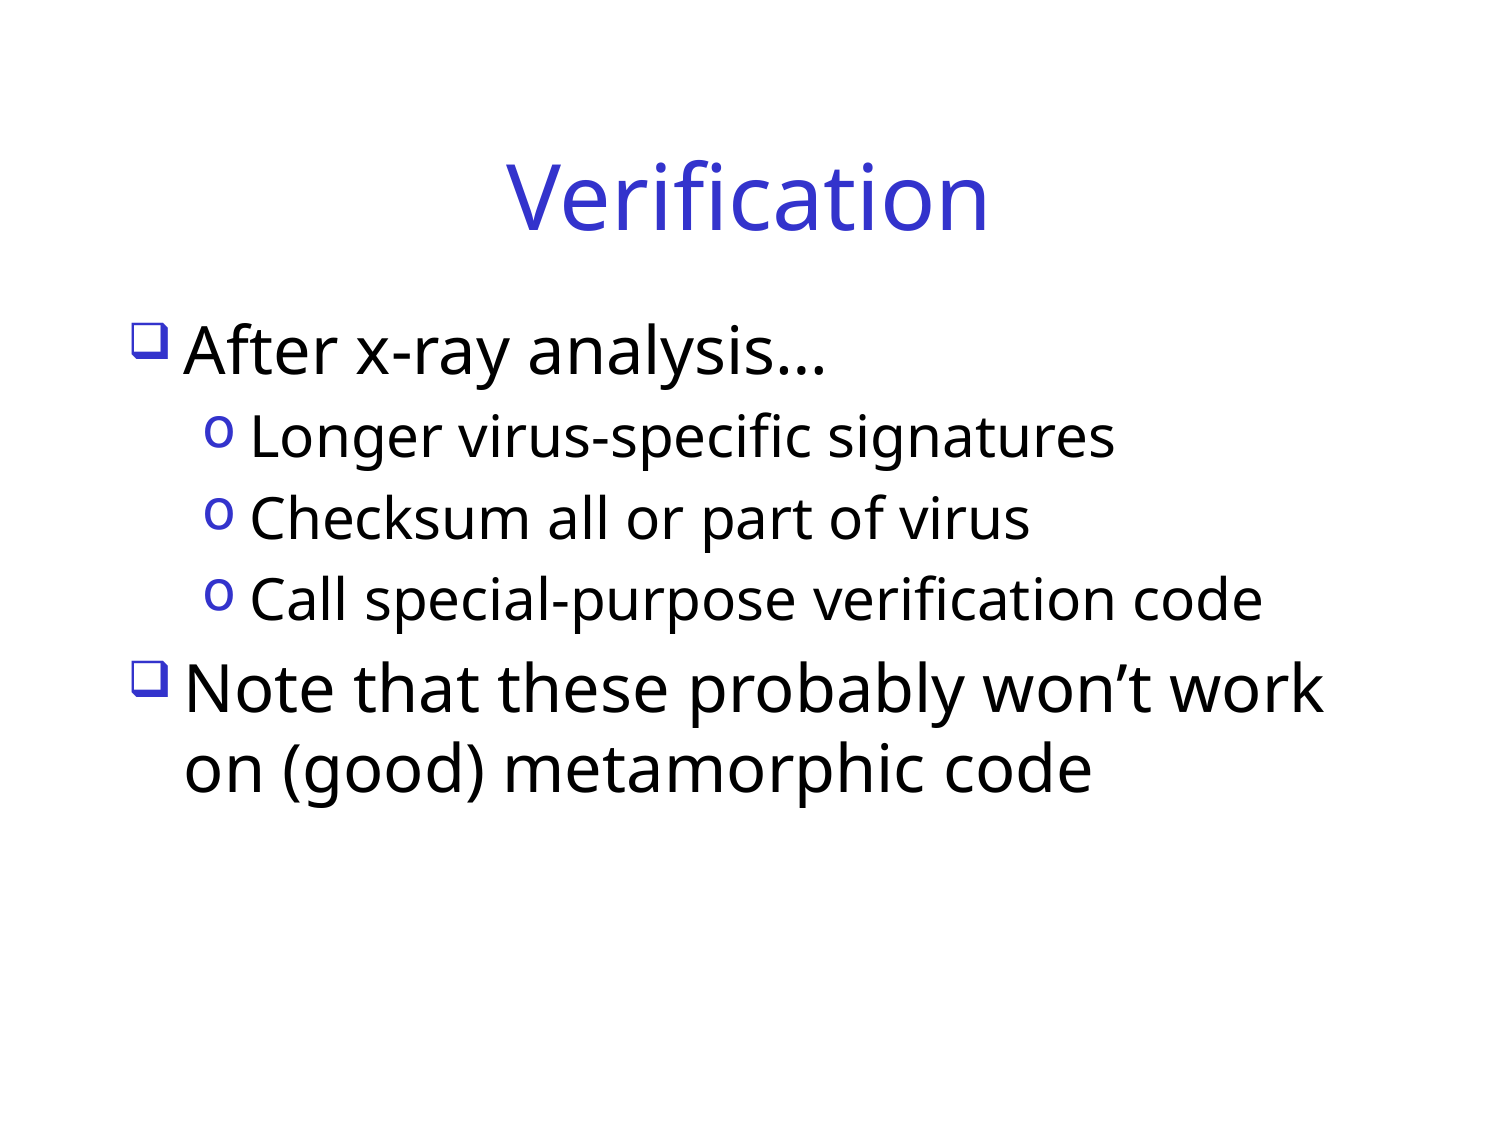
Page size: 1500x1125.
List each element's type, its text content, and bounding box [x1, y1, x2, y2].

list After x-ray analysis… Longer virus-specific signatures Checksum all or part of virus Call special-purpose verification code Note that these probably won’t work on (good) metamorphic code [112, 299, 1388, 1026]
title Verification [112, 99, 1388, 288]
